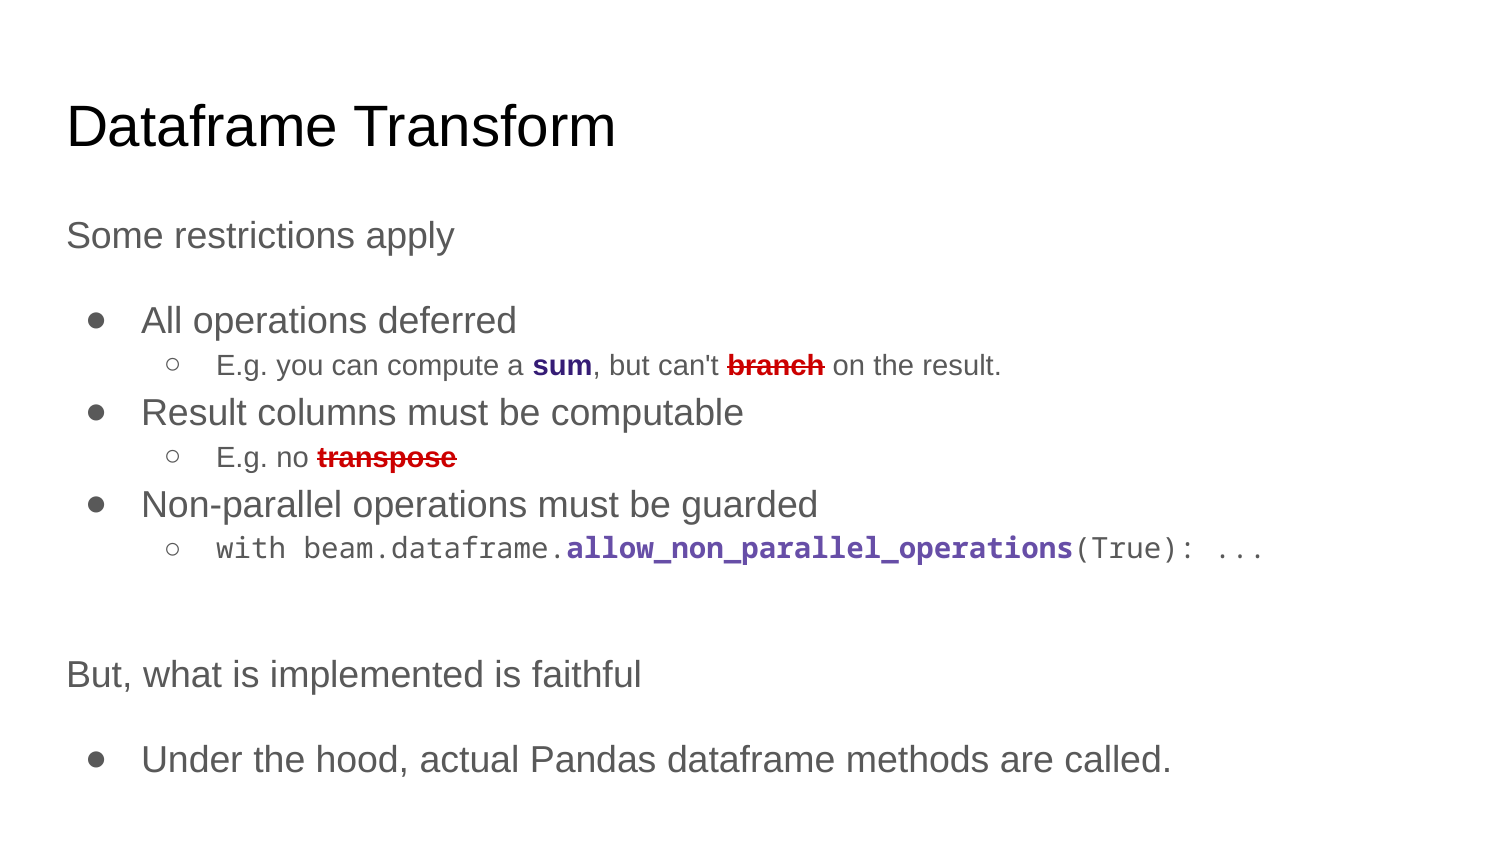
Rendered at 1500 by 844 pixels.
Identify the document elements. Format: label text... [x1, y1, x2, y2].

list Some restrictions apply All operations deferred E.g. you can compute a sum, but can't branch on the result. Result columns must be computable E.g. no transpose Non-parallel operations must be guarded with beam.dataframe.allow_non_parallel_operations(True): ... But, what is implemented is faithful Under the hood, actual Pandas dataframe methods are called. [51, 189, 1449, 750]
title Dataframe Transform [51, 72, 1449, 167]
